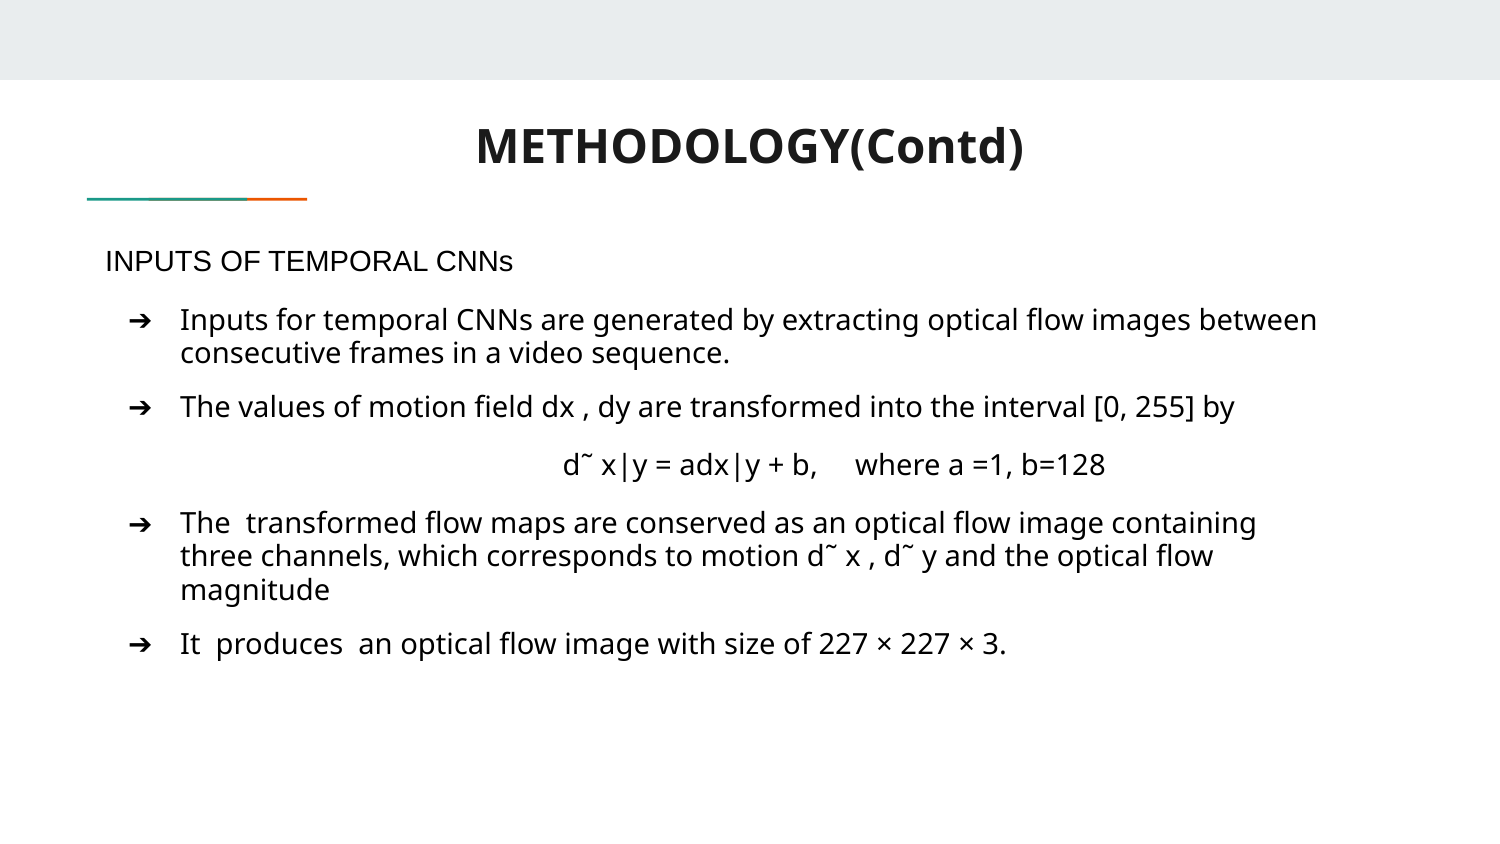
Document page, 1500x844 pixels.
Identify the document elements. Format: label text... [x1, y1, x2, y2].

list INPUTS OF TEMPORAL CNNs Inputs for temporal CNNs are generated by extracting optical flow images between consecutive frames in a video sequence. The values of motion field dx , dy are transformed into the interval [0, 255] by d˜ x|y = adx|y + b, where a =1, b=128 The transformed flow maps are conserved as an optical flow image containing three channels, which corresponds to motion d˜ x , d˜ y and the optical flow magnitude It produces an optical flow image with size of 227 × 227 × 3. [90, 230, 1352, 831]
title METHODOLOGY(Contd) [119, 100, 1381, 189]
